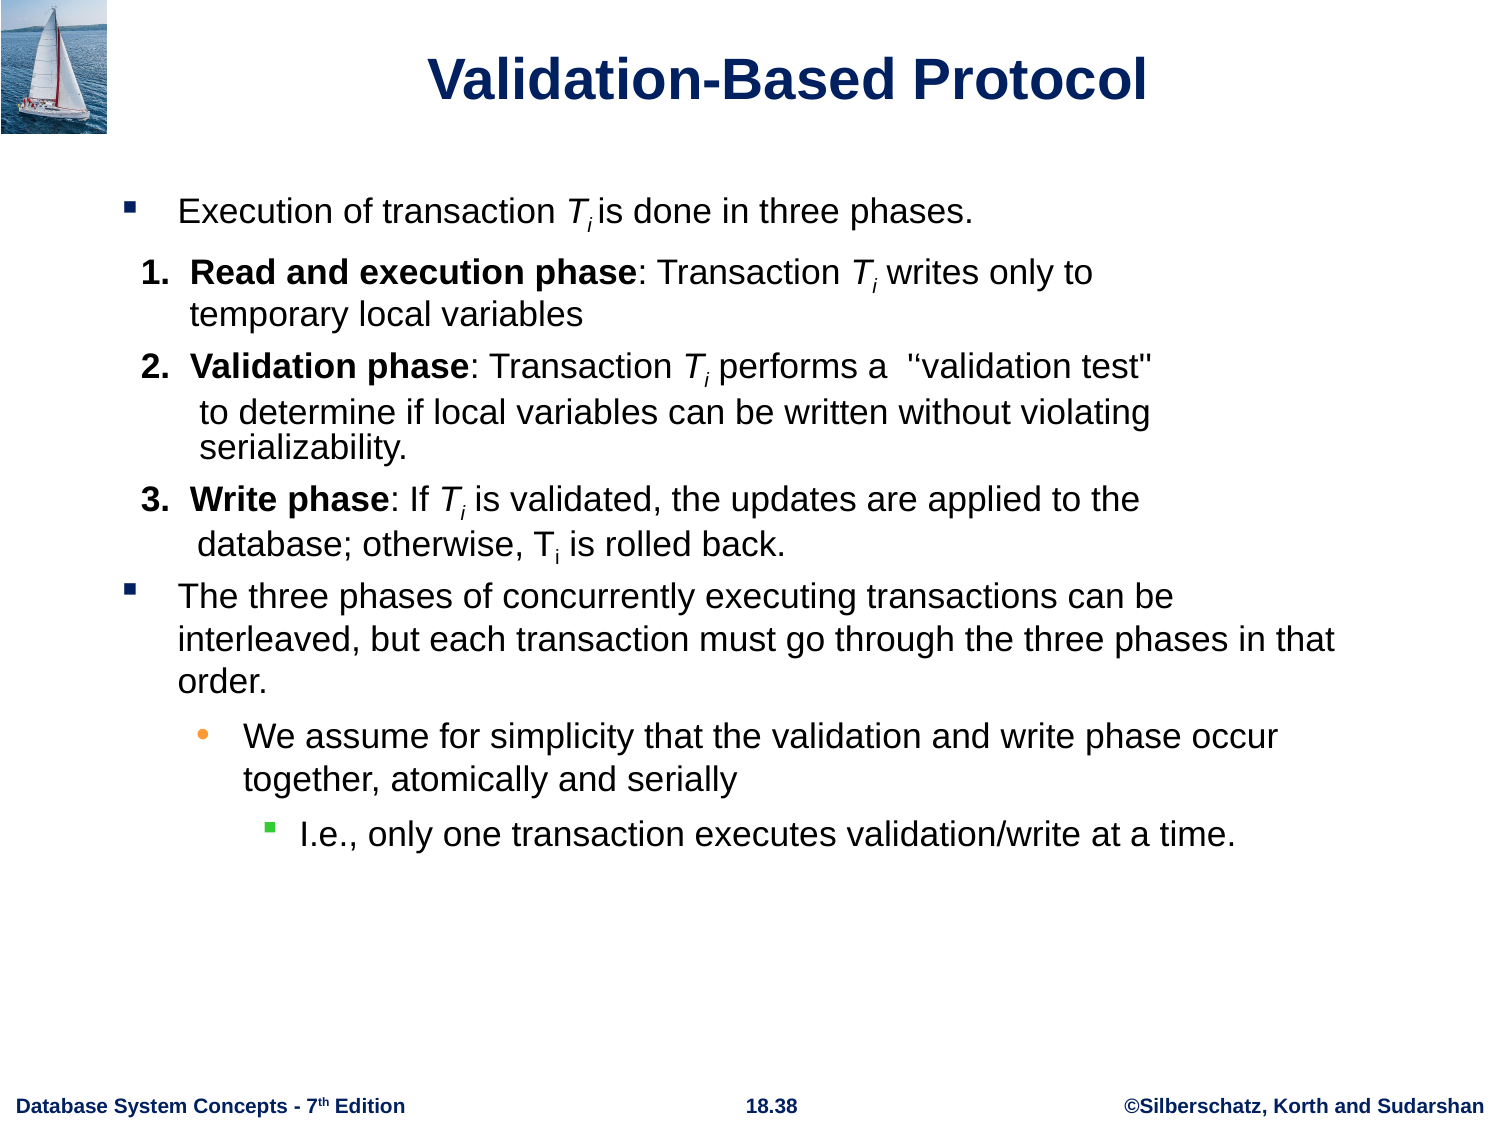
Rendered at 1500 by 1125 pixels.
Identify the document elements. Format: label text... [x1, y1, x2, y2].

picture [1, 0, 107, 134]
title Validation-Based Protocol [125, 18, 1452, 120]
list Execution of transaction Ti is done in three phases. 1. Read and execution phase: Transaction Ti writes only to temporary local variables 2. Validation phase: Transaction Ti performs a '‘validation test'' to determine if local variables can be written without violating serializability. 3. Write phase: If Ti is validated, the updates are applied to the database; otherwise, Ti is rolled back. The three phases of concurrently executing transactions can be interleaved, but each transaction must go through the three phases in that order. We assume for simplicity that the validation and write phase occur together, atomically and serially I.e., only one transaction executes validation/write at a time. [106, 180, 1375, 1062]
